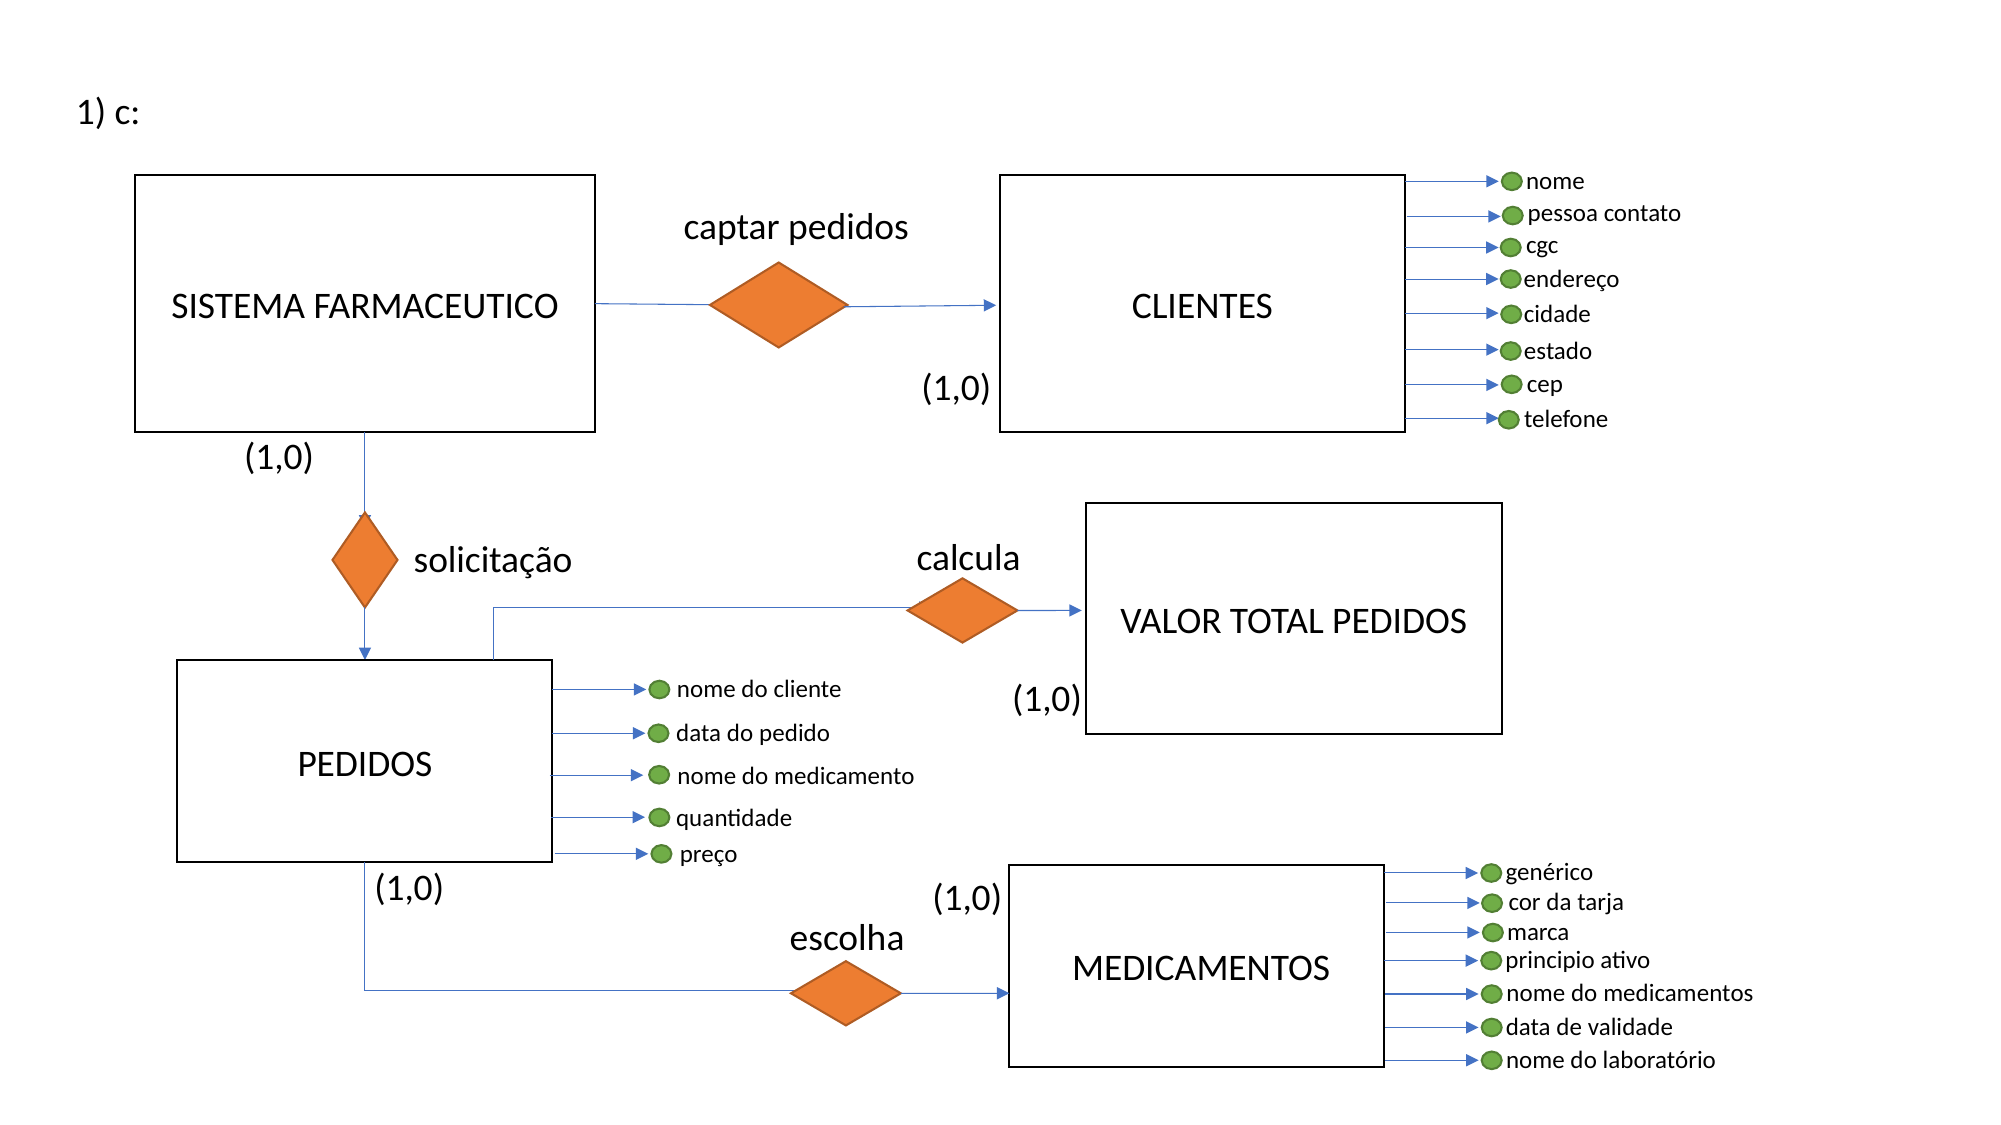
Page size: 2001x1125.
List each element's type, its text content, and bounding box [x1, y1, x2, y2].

text_box [1480, 863, 1490, 883]
text_box cep [1512, 360, 1579, 395]
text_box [563, 664, 692, 1125]
text_box [1480, 893, 1493, 914]
text_box [1499, 269, 1509, 289]
text_box nome [1511, 156, 1600, 202]
text_box SISTEMA FARMACEUTICO [134, 174, 596, 433]
text_box nome do laboratório [1491, 1035, 1732, 1081]
text_box CLIENTES [999, 174, 1406, 433]
text_box marca [1492, 914, 1585, 936]
text_box VALOR TOTAL PEDIDOS [1085, 502, 1503, 735]
text_box solicitação [398, 527, 588, 588]
text_box calcula [901, 525, 1036, 586]
text_box cor da tarja [1493, 878, 1646, 923]
text_box [1499, 341, 1509, 361]
text_box [331, 512, 398, 608]
text_box preço [692, 830, 753, 875]
text_box data do pedido [692, 708, 846, 752]
text_box endereço [1509, 254, 1635, 300]
text_box [1501, 205, 1512, 226]
text_box MEDICAMENTOS [1008, 864, 1385, 1068]
text_box nome do cliente [692, 664, 857, 710]
text_box (1,0) [359, 855, 461, 915]
text_box nome do medicamentos [1491, 969, 1769, 1015]
text_box [1480, 984, 1491, 1004]
text_box telefone [1509, 395, 1624, 441]
text_box [1480, 1017, 1491, 1038]
text_box quantidade [692, 793, 808, 839]
text_box cidade [1509, 290, 1607, 326]
text_box [1500, 305, 1509, 324]
text_box cgc [1511, 226, 1574, 254]
text_box pessoa contato [1512, 188, 1697, 234]
text_box estado [1509, 326, 1608, 372]
text_box [1500, 171, 1511, 192]
text_box [905, 586, 1017, 644]
text_box [1500, 374, 1512, 395]
text_box (1,0) [906, 355, 1008, 416]
text_box captar pedidos [668, 194, 925, 255]
text_box [1481, 922, 1492, 942]
text_box [708, 261, 850, 349]
text_box PEDIDOS [176, 659, 553, 863]
text_box principio ativo [1490, 936, 1666, 981]
text_box (1,0) [229, 424, 331, 485]
text_box (1,0) [917, 865, 1019, 926]
text_box nome do medicamento [692, 752, 931, 798]
text_box [1480, 1050, 1491, 1071]
text_box escolha [774, 905, 920, 966]
text_box [1499, 237, 1511, 257]
text_box [1497, 409, 1509, 430]
text_box genérico [1490, 848, 1614, 893]
text_box [1480, 951, 1490, 971]
text_box [788, 966, 902, 1027]
text_box 1) c: [61, 79, 156, 140]
text_box data de validade [1491, 1002, 1689, 1035]
text_box (1,0) [997, 666, 1099, 727]
